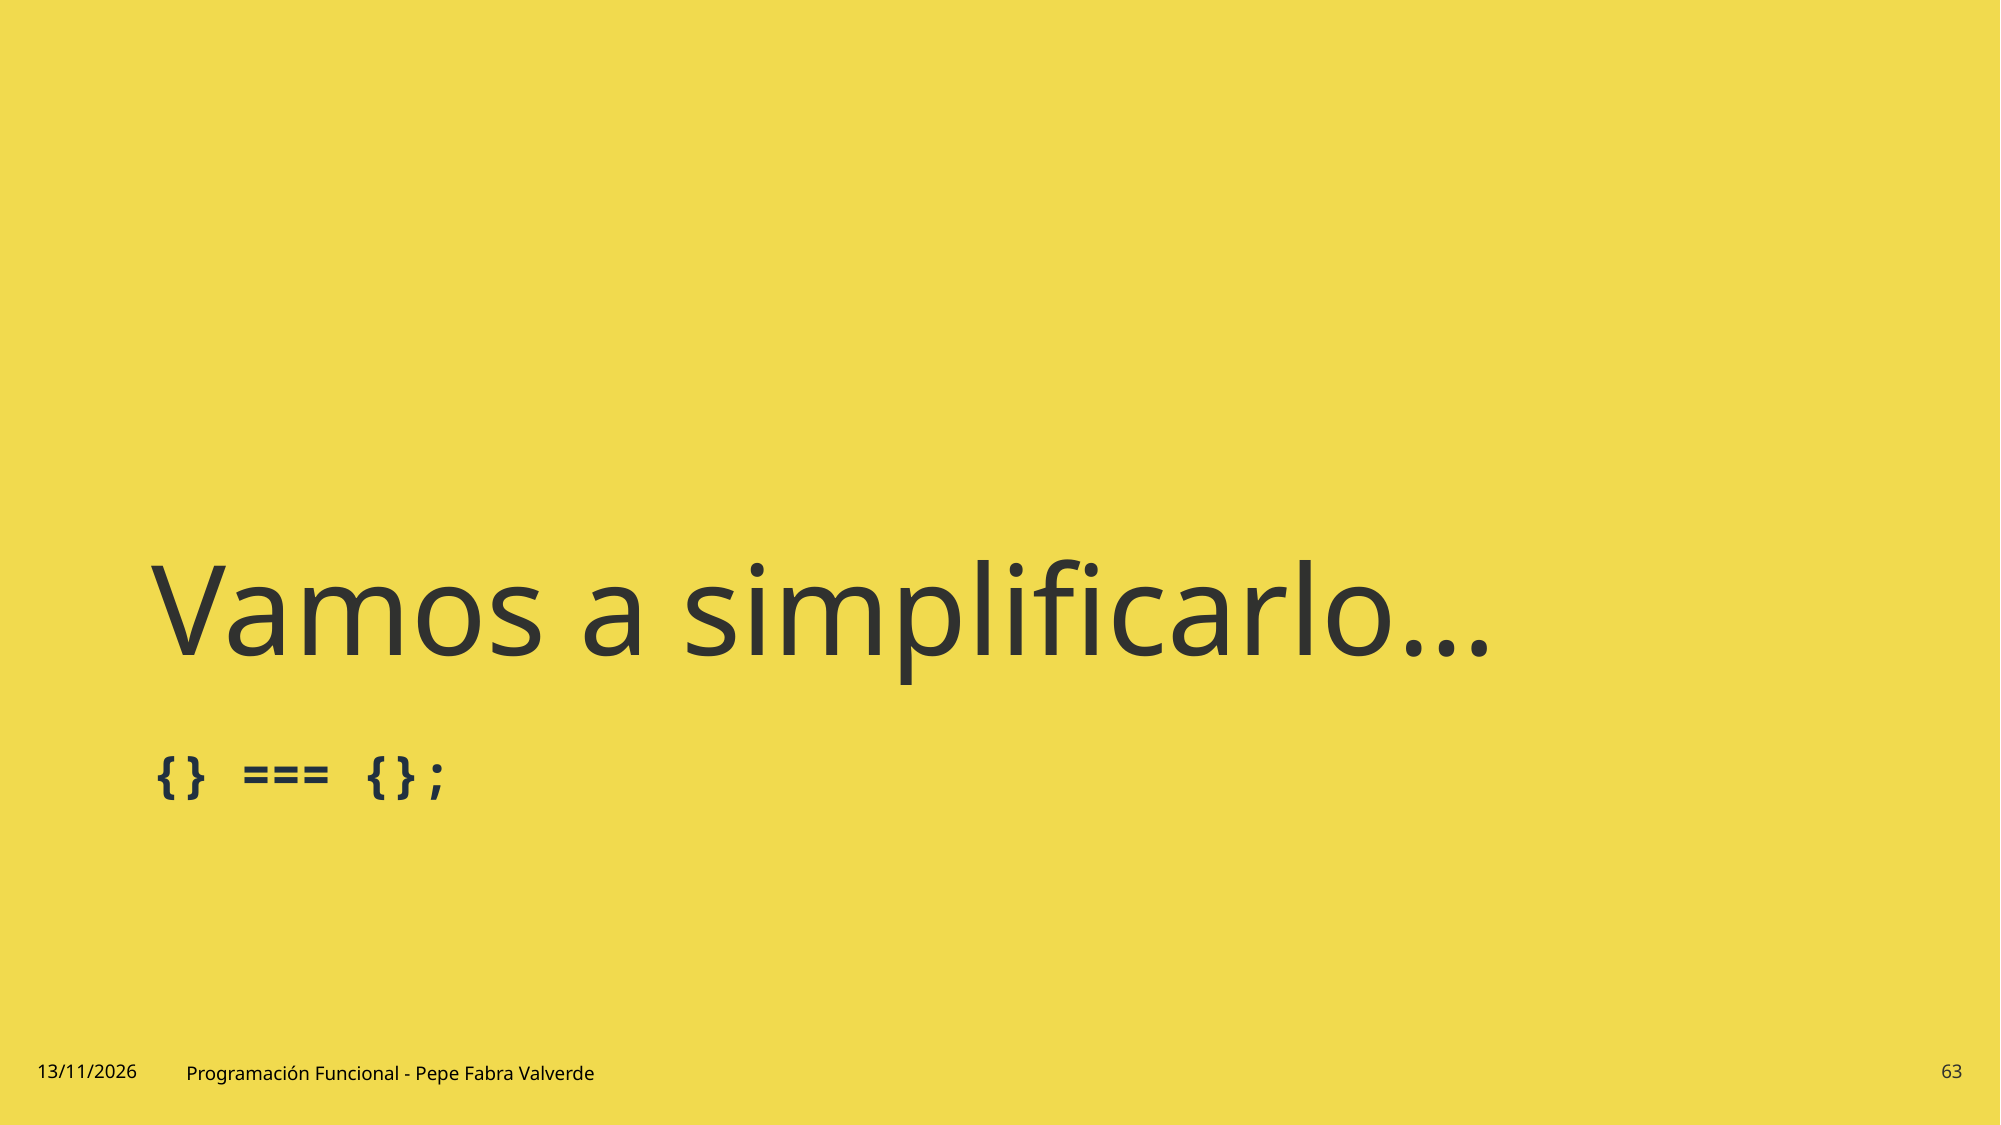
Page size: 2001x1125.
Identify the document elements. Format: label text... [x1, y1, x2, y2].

footer Programación Funcional - Pepe Fabra Valverde [171, 1042, 847, 1103]
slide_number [22, 1042, 166, 1103]
list {} === {}; [136, 728, 1862, 999]
title Vamos a simplificarlo… [136, 60, 1862, 688]
slide_number 63 [1527, 1042, 1978, 1103]
